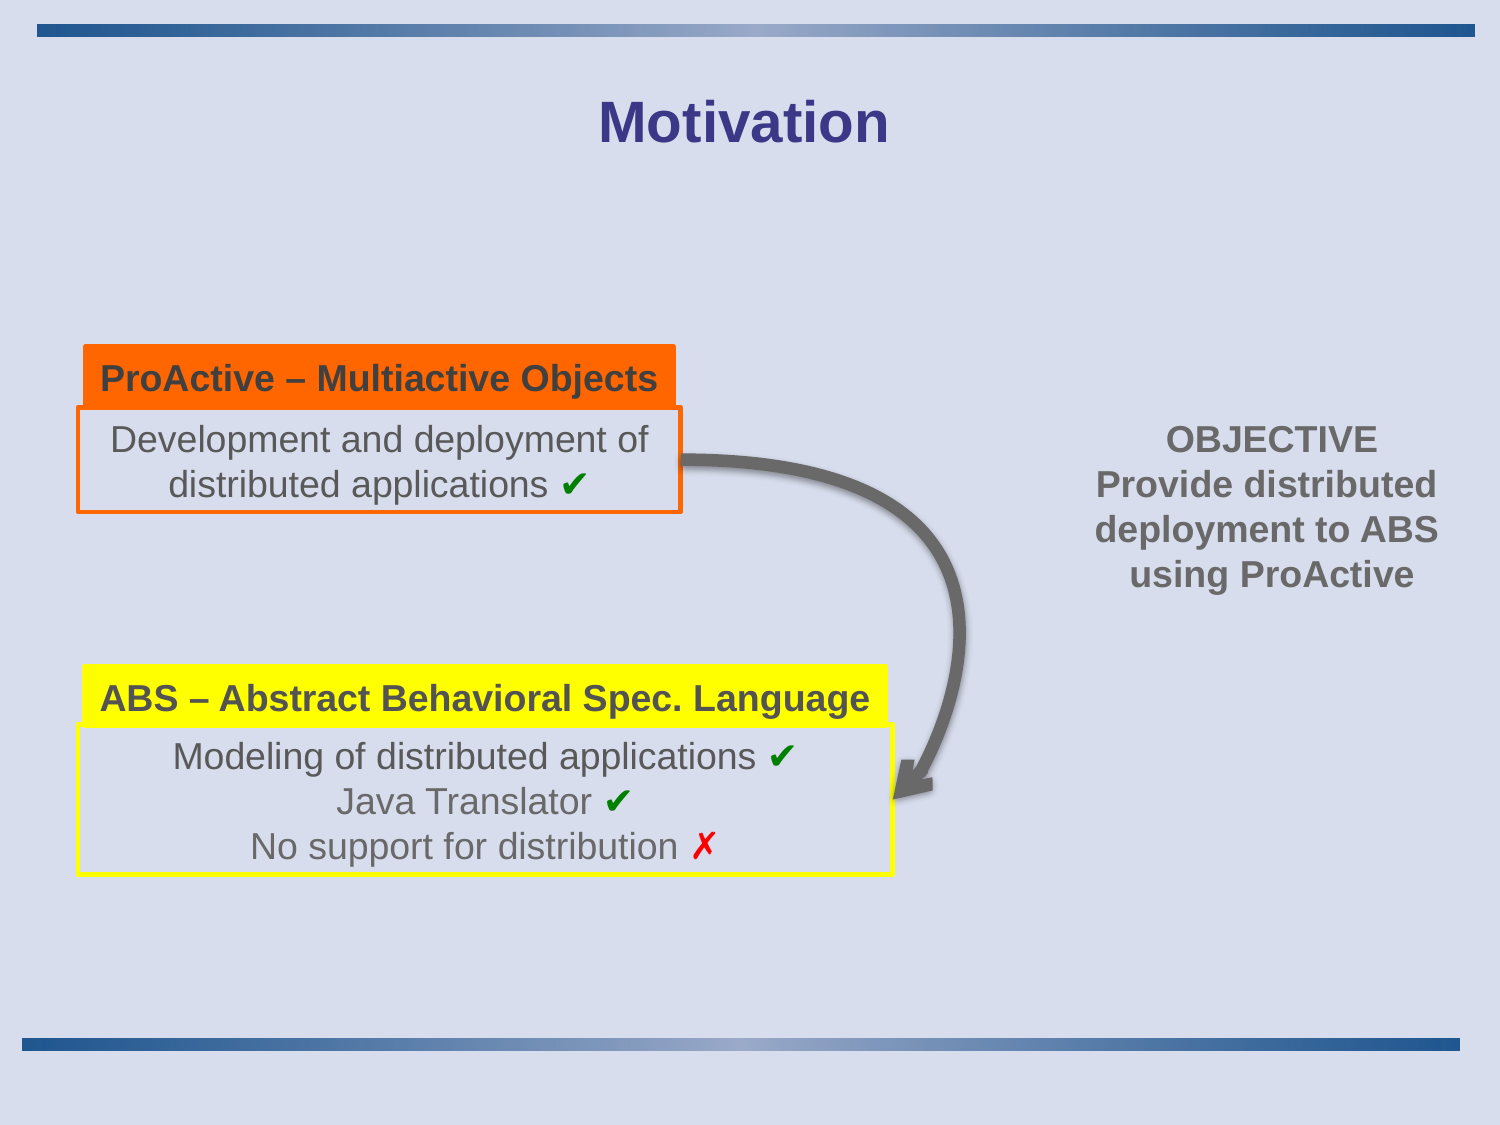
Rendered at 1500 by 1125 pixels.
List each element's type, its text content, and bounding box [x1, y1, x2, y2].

title Motivation [66, 50, 1423, 188]
text_box ProActive – Multiactive Objects [85, 346, 674, 407]
text_box Modeling of distributed applications ✔ Java Translator ✔ No support for distribution ✗ [77, 724, 893, 875]
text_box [680, 460, 894, 801]
text_box OBJECTIVE Provide distributed deployment to ABS using ProActive [1079, 407, 1465, 602]
text_box ABS – Abstract Behavioral Spec. Language [84, 666, 675, 724]
text_box Development and deployment of distributed applications ✔ [77, 407, 681, 512]
